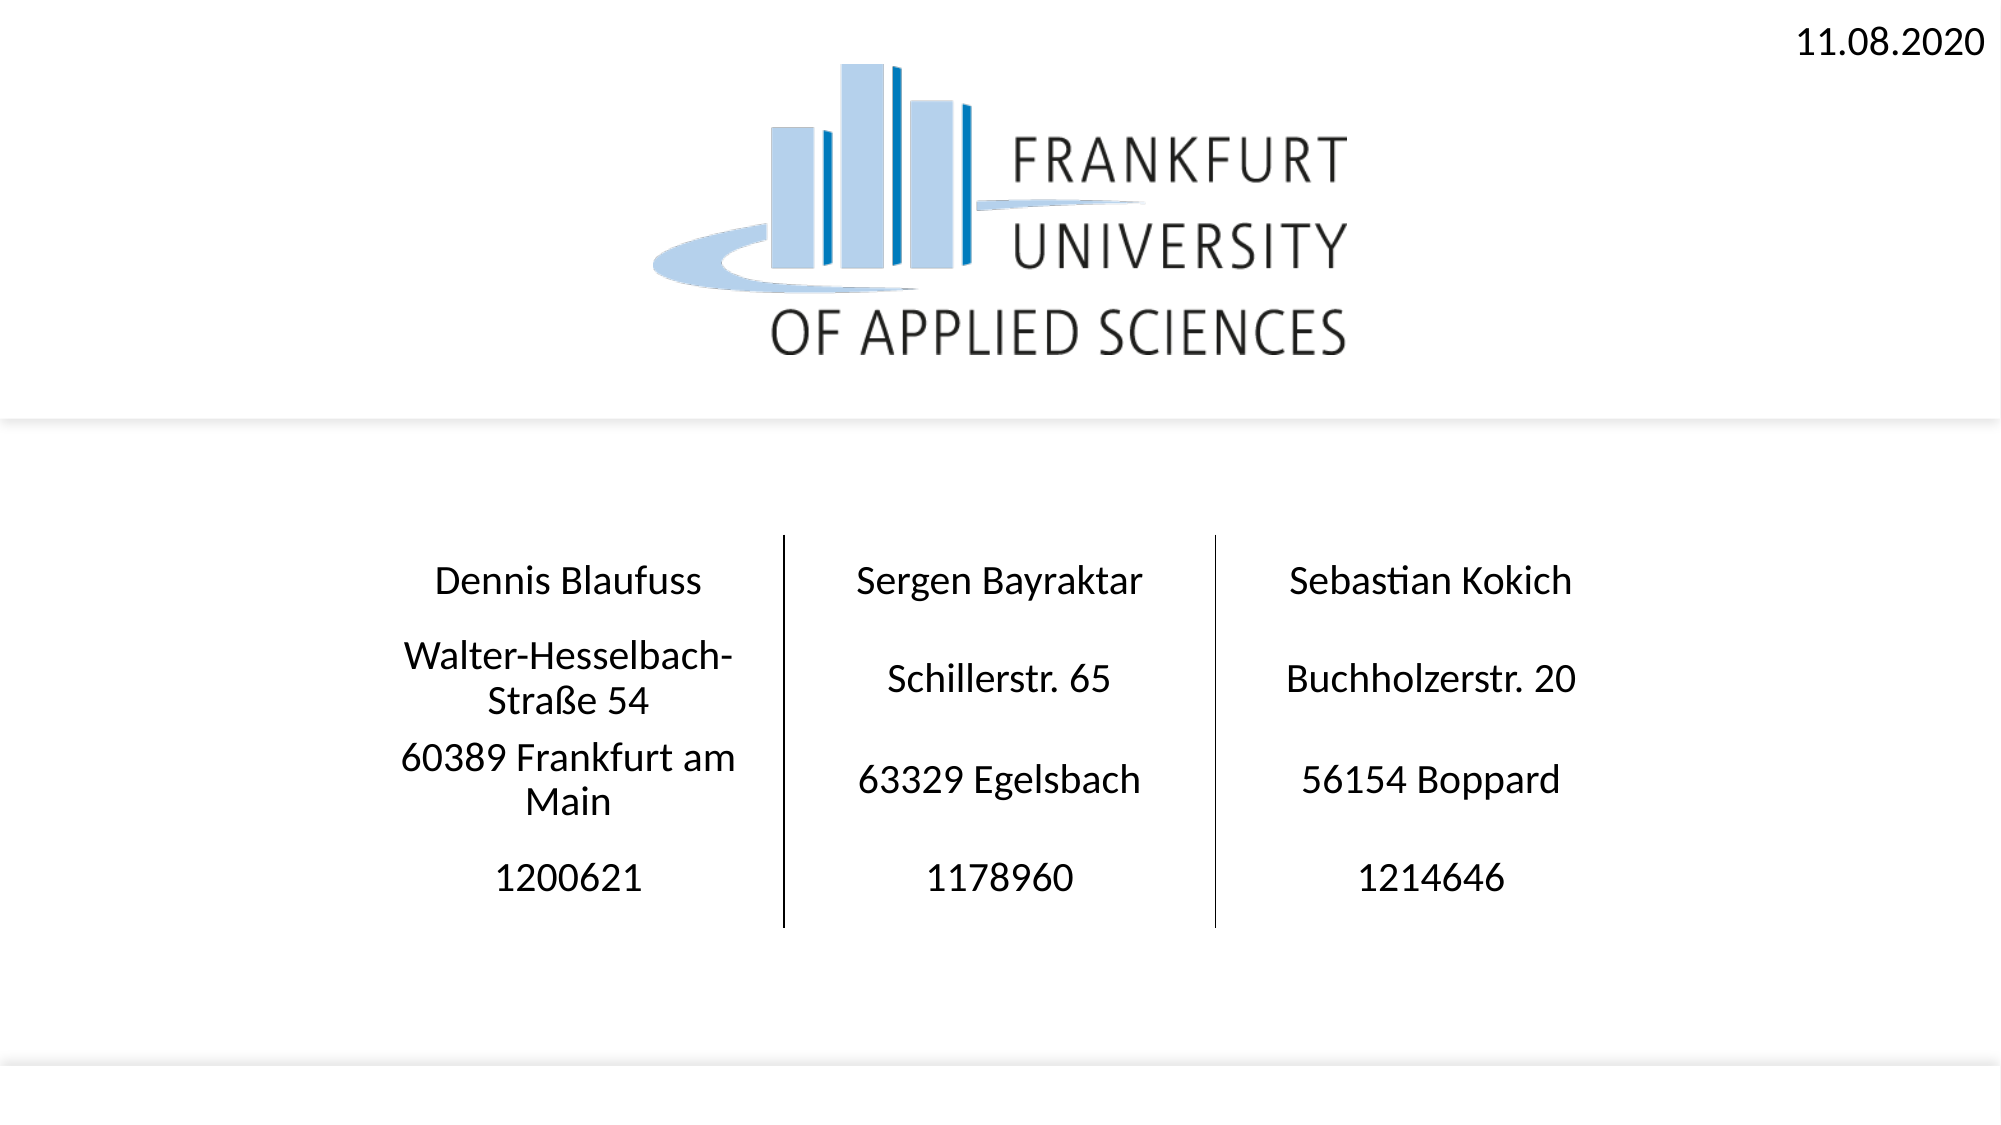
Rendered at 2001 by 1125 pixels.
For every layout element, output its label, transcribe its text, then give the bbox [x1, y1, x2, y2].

table_header Sergen Bayraktar [785, 535, 1215, 630]
table_cell 56154 Boppard [1216, 731, 1647, 832]
table_cell 1200621 [353, 832, 783, 928]
table_header Dennis Blaufuss [353, 535, 783, 630]
table_cell 60389 Frankfurt am Main [353, 731, 783, 832]
table_cell Walter-Hesselbach-Straße 54 [353, 630, 783, 731]
table_cell 1214646 [1216, 832, 1647, 928]
table_cell Buchholzerstr. 20 [1216, 630, 1647, 731]
table_cell 1178960 [785, 832, 1215, 928]
list 11.08.2020 [1598, 19, 1986, 88]
table_cell 63329 Egelsbach [785, 731, 1215, 832]
table_header Sebastian Kokich [1216, 535, 1647, 630]
picture [653, 64, 1347, 355]
table_cell Schillerstr. 65 [785, 630, 1215, 731]
